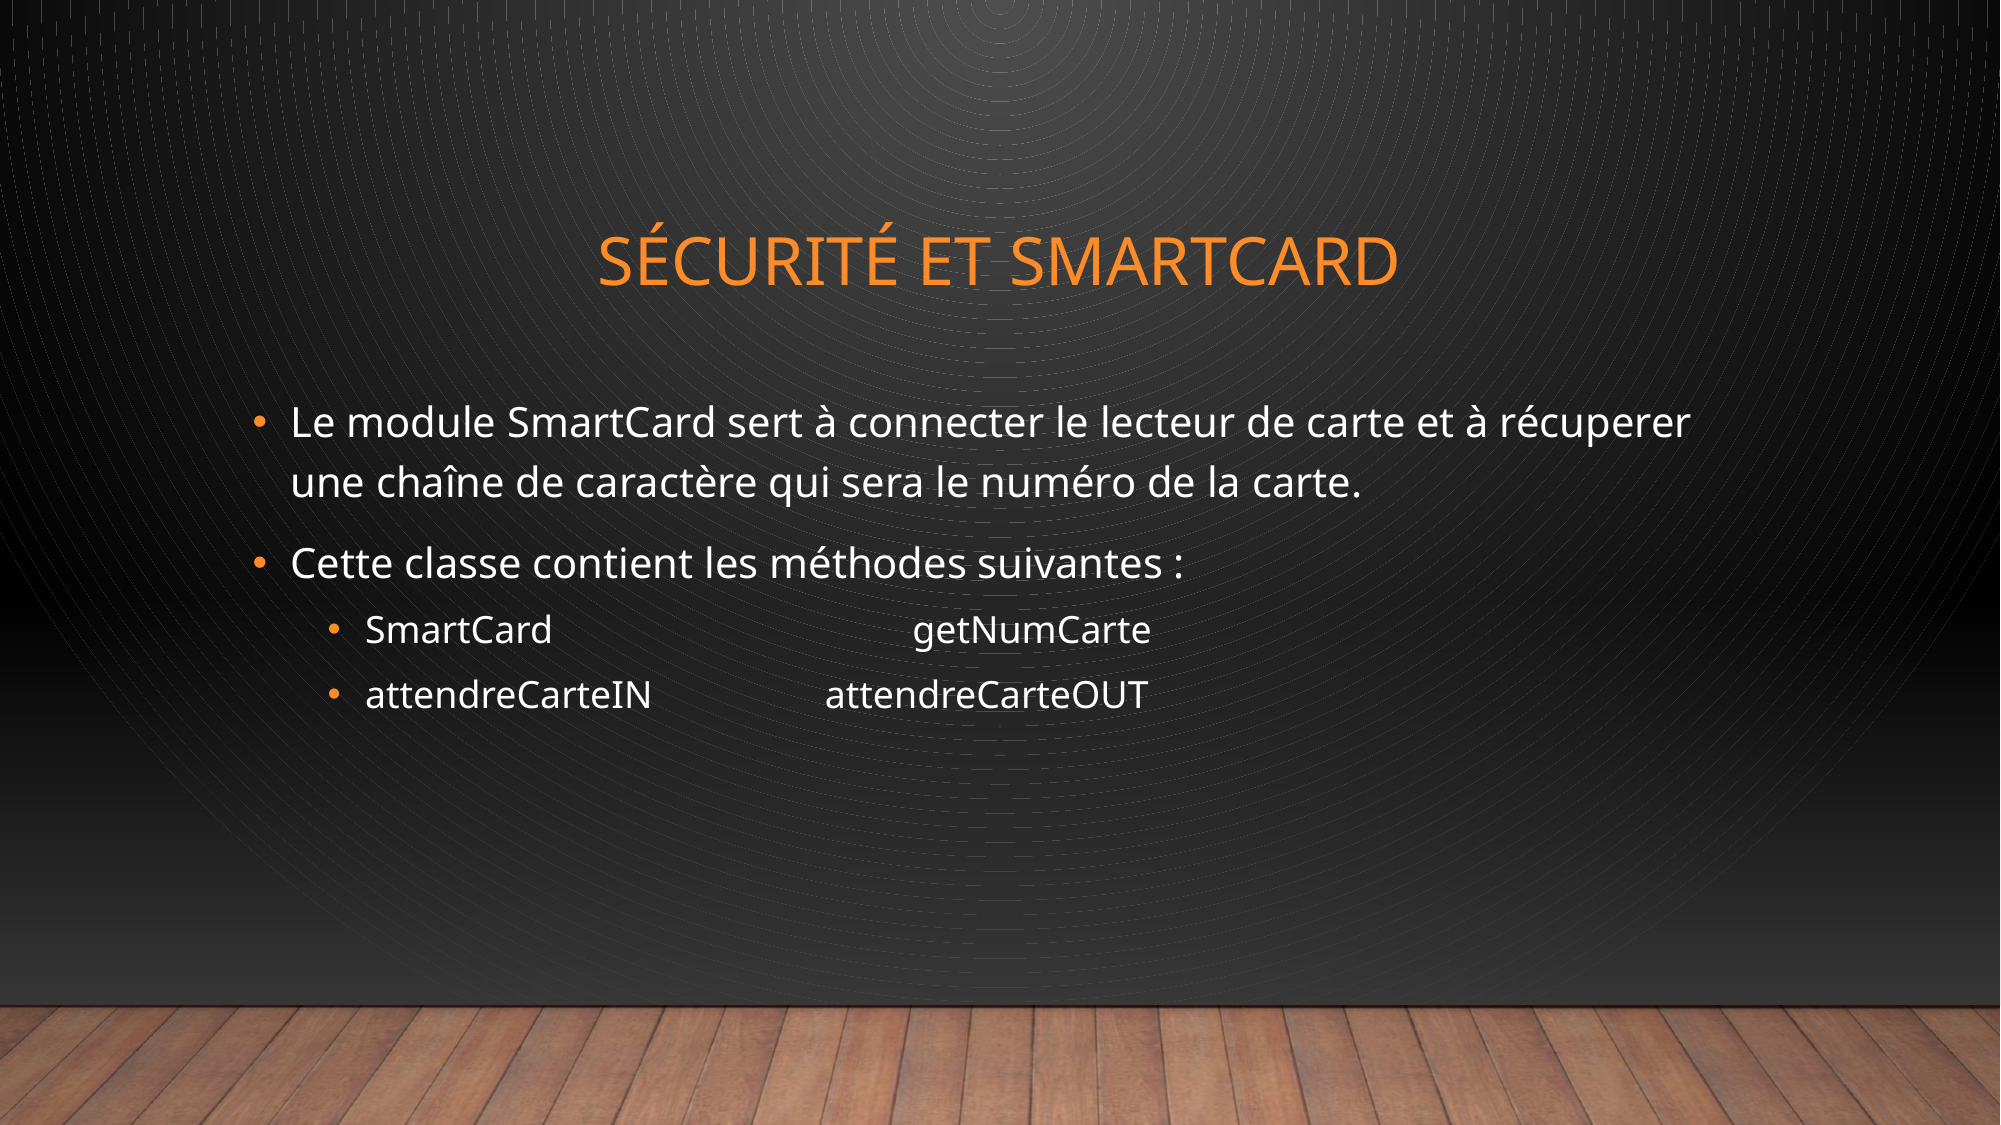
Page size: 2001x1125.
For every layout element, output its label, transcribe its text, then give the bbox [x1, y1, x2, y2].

text_box Le module SmartCard sert à connecter le lecteur de carte et à récuperer une chaîne de caractère qui sera le numéro de la carte. Cette classe contient les méthodes suivantes : SmartCard getNumCarte attendreCarteIN attendreCarteOUT [237, 378, 1762, 928]
text_box SÉCURITÉ Et smartcard [237, 180, 1762, 347]
picture [0, 1005, 2000, 1125]
